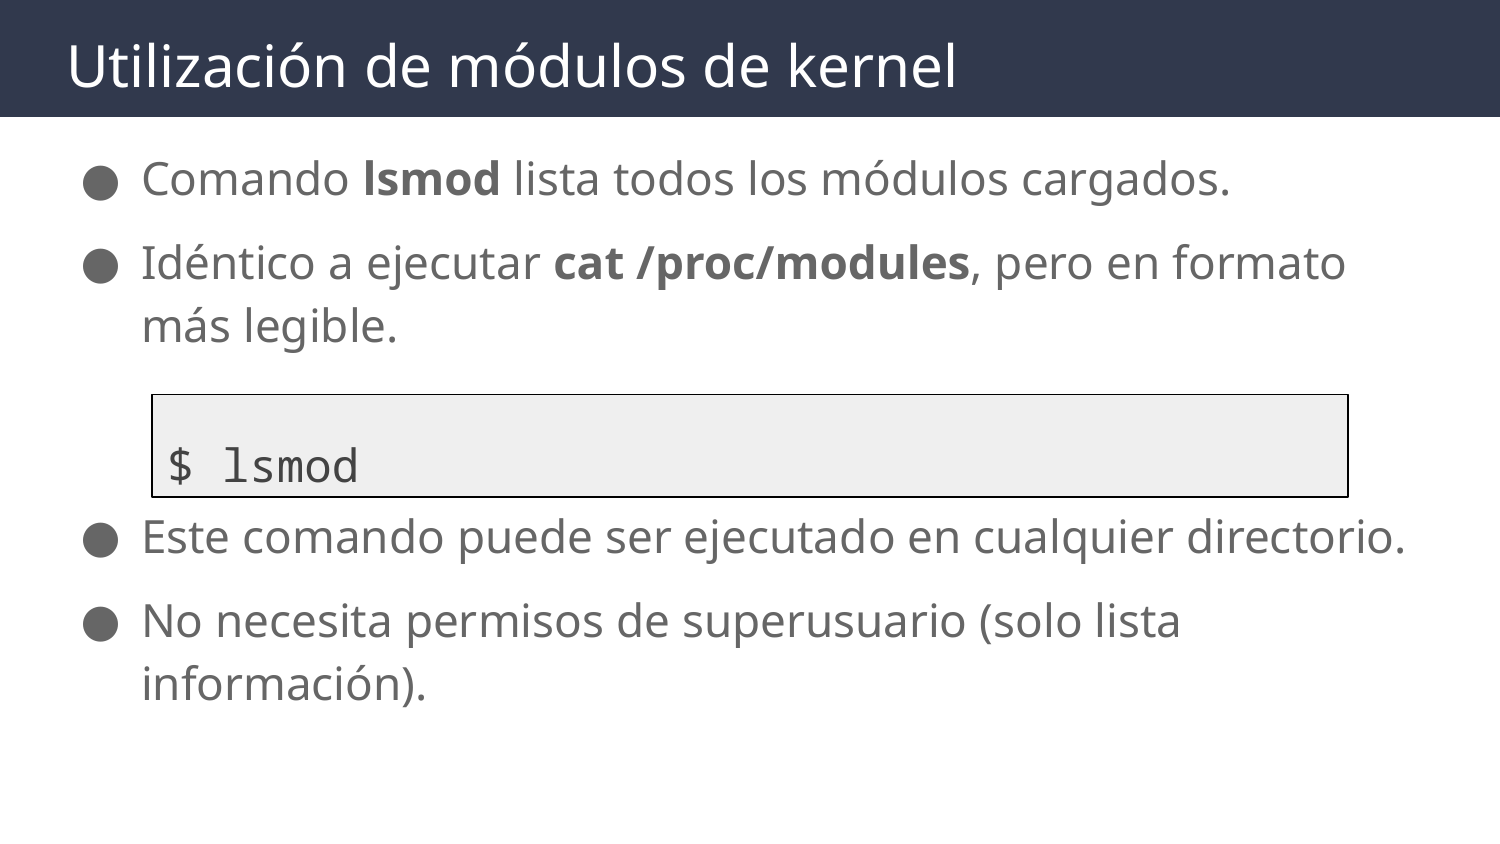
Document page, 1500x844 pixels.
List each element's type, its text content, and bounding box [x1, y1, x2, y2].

title Utilización de módulos de kernel [51, 14, 1449, 117]
text_box $ lsmod [151, 394, 1349, 497]
list Comando lsmod lista todos los módulos cargados. Idéntico a ejecutar cat /proc/modules, pero en formato más legible. Este comando puede ser ejecutado en cualquier directorio. No necesita permisos de superusuario (solo lista información). [51, 126, 1449, 817]
